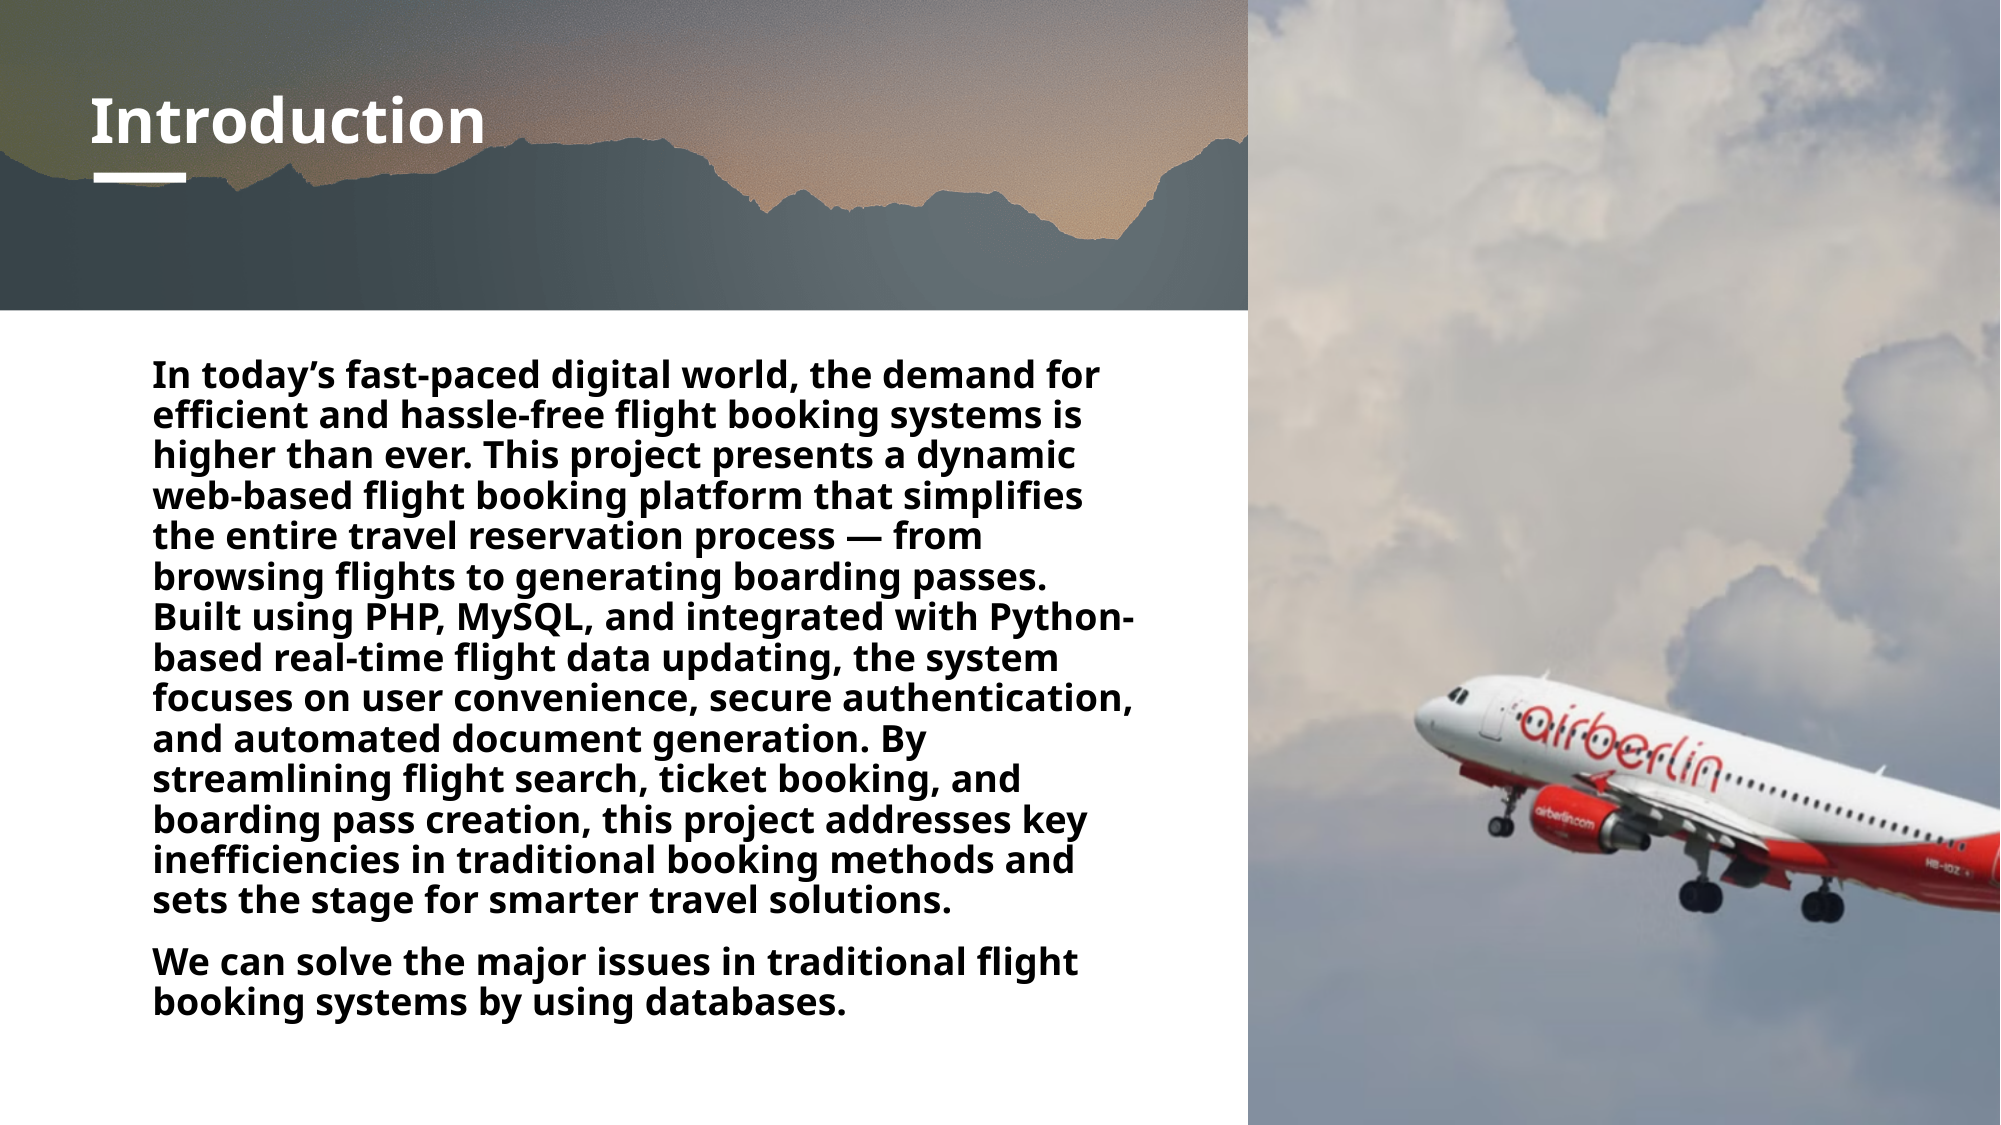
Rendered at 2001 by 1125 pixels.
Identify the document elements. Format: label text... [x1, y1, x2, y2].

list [1248, 0, 2000, 1125]
picture [0, 0, 1248, 310]
list In today’s fast-paced digital world, the demand for efficient and hassle-free flight booking systems is higher than ever. This project presents a dynamic web-based flight booking platform that simplifies the entire travel reservation process — from browsing flights to generating boarding passes. Built using PHP, MySQL, and integrated with Python-based real-time flight data updating, the system focuses on user convenience, secure authentication, and automated document generation. By streamlining flight search, ticket booking, and boarding pass creation, this project addresses key inefficiencies in traditional booking methods and sets the stage for smarter travel solutions. We can solve the major issues in traditional flight booking systems by using databases. [137, 348, 1157, 1018]
title Introduction [75, 59, 1248, 188]
